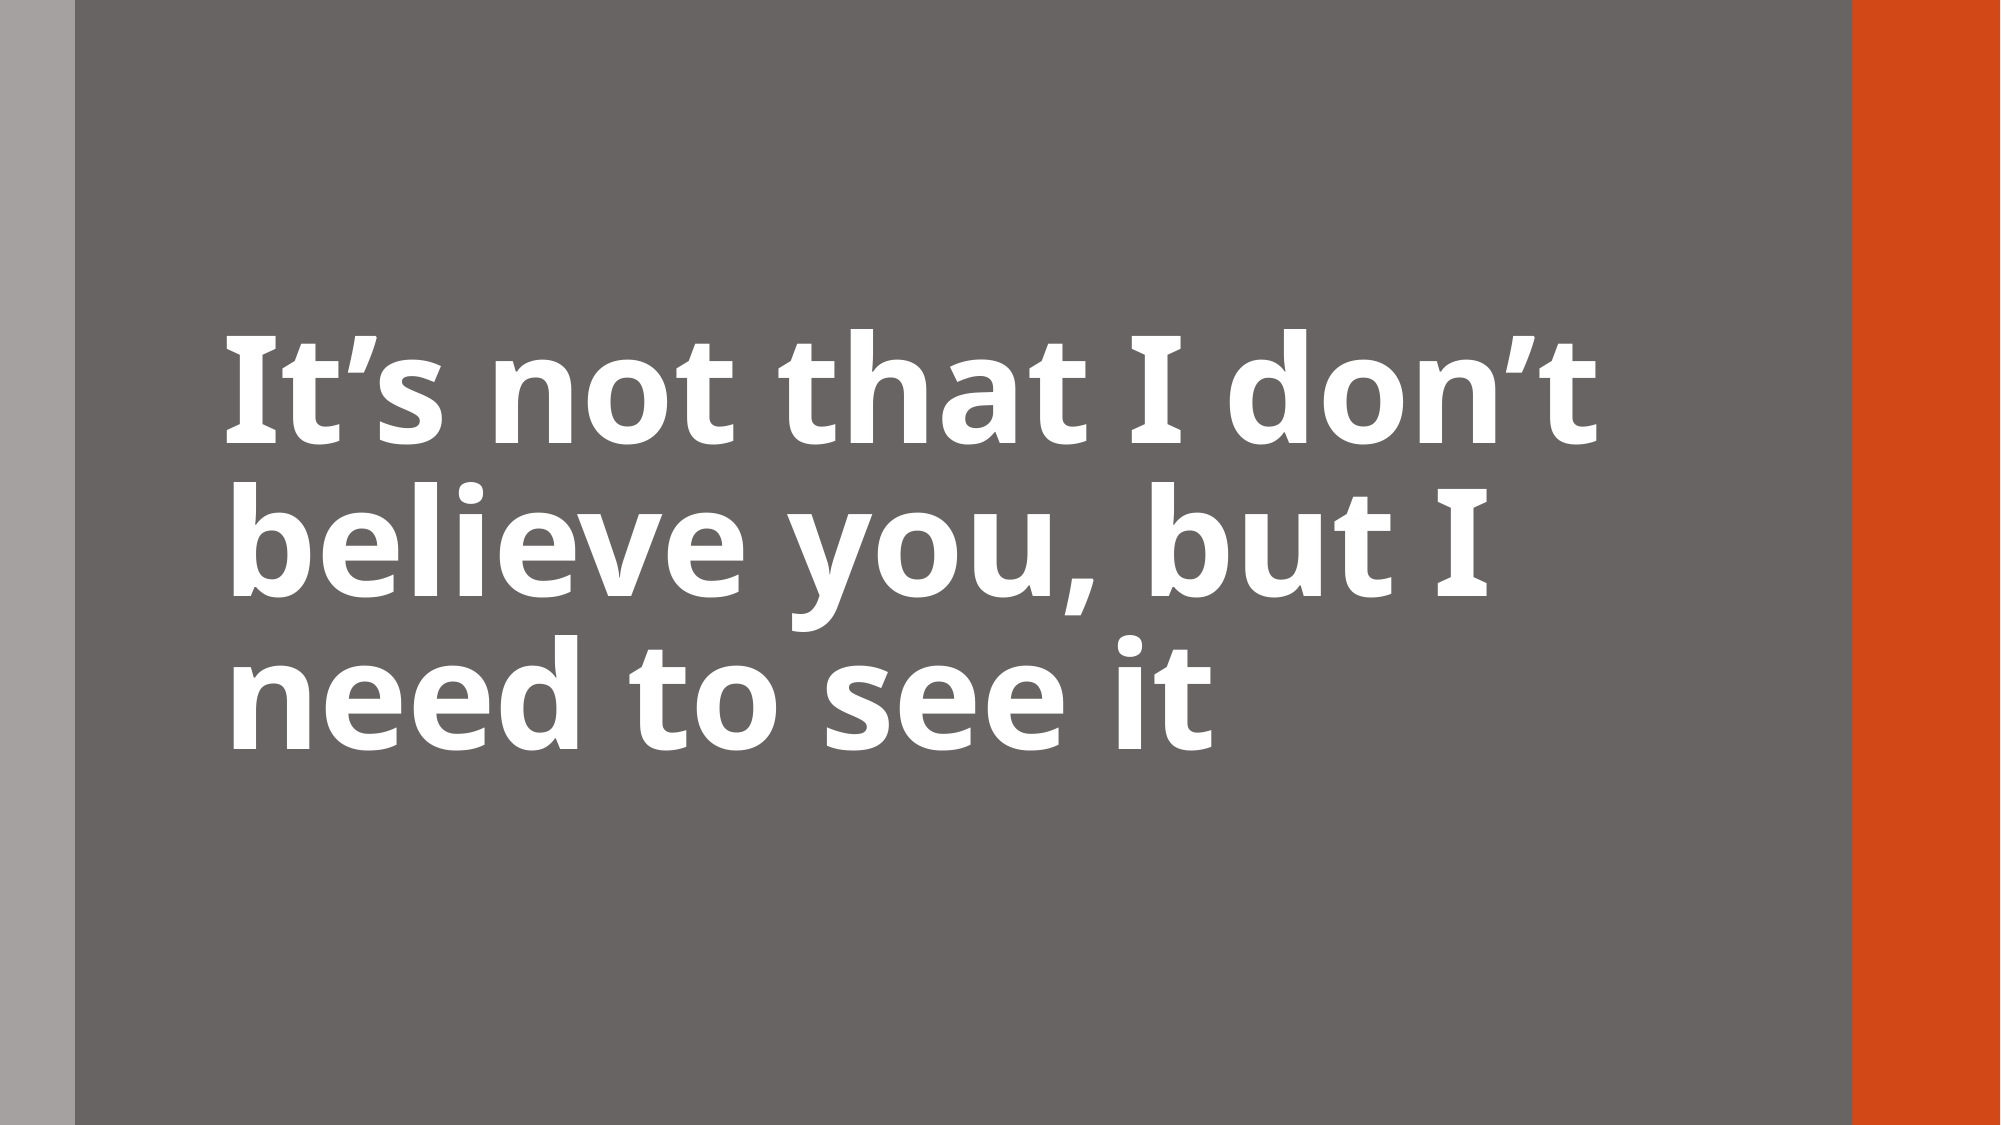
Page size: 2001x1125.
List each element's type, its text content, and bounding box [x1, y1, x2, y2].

title It’s not that I don’t believe you, but I need to see it [206, 124, 1752, 788]
